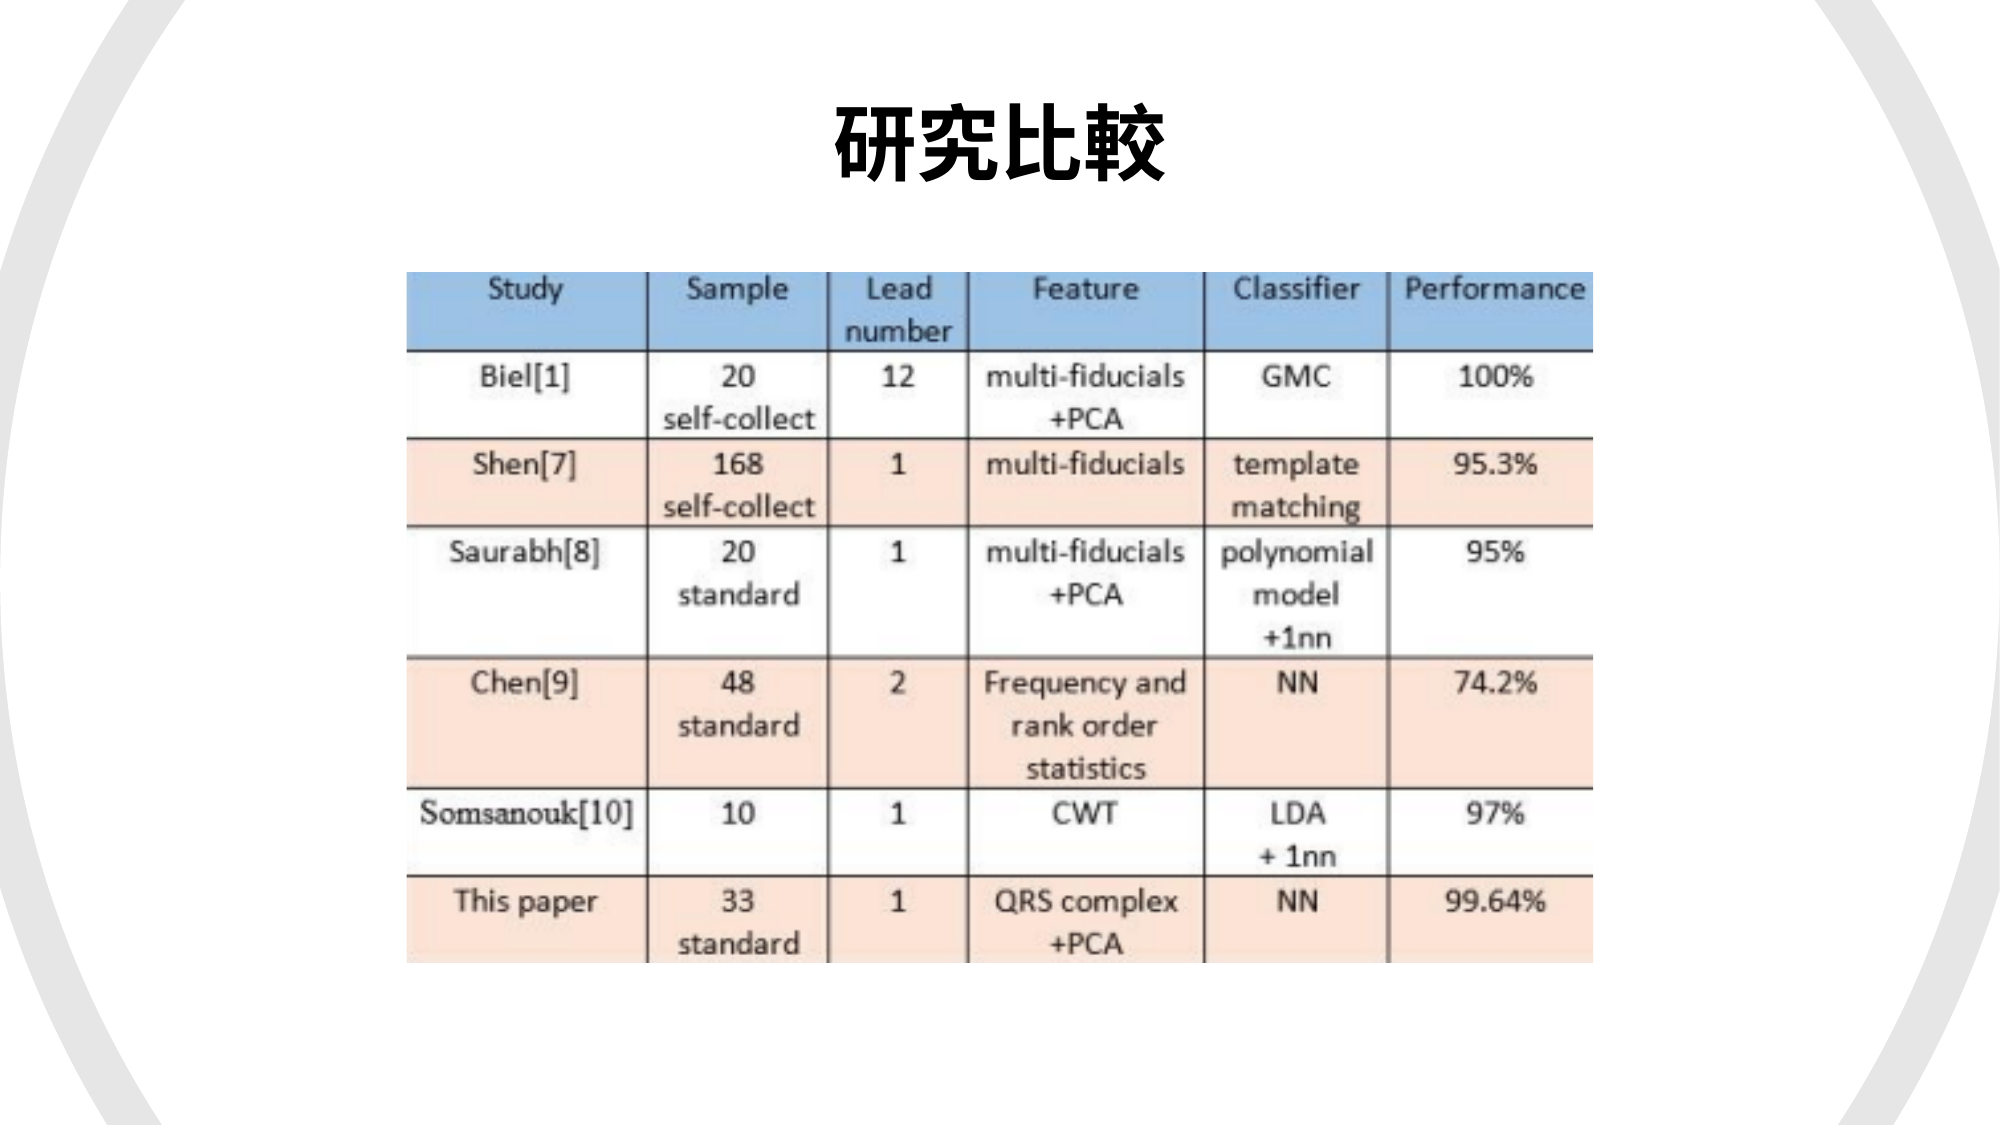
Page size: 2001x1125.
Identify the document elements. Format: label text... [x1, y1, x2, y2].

picture [406, 272, 1594, 963]
title 研究比較 [137, 93, 1863, 200]
